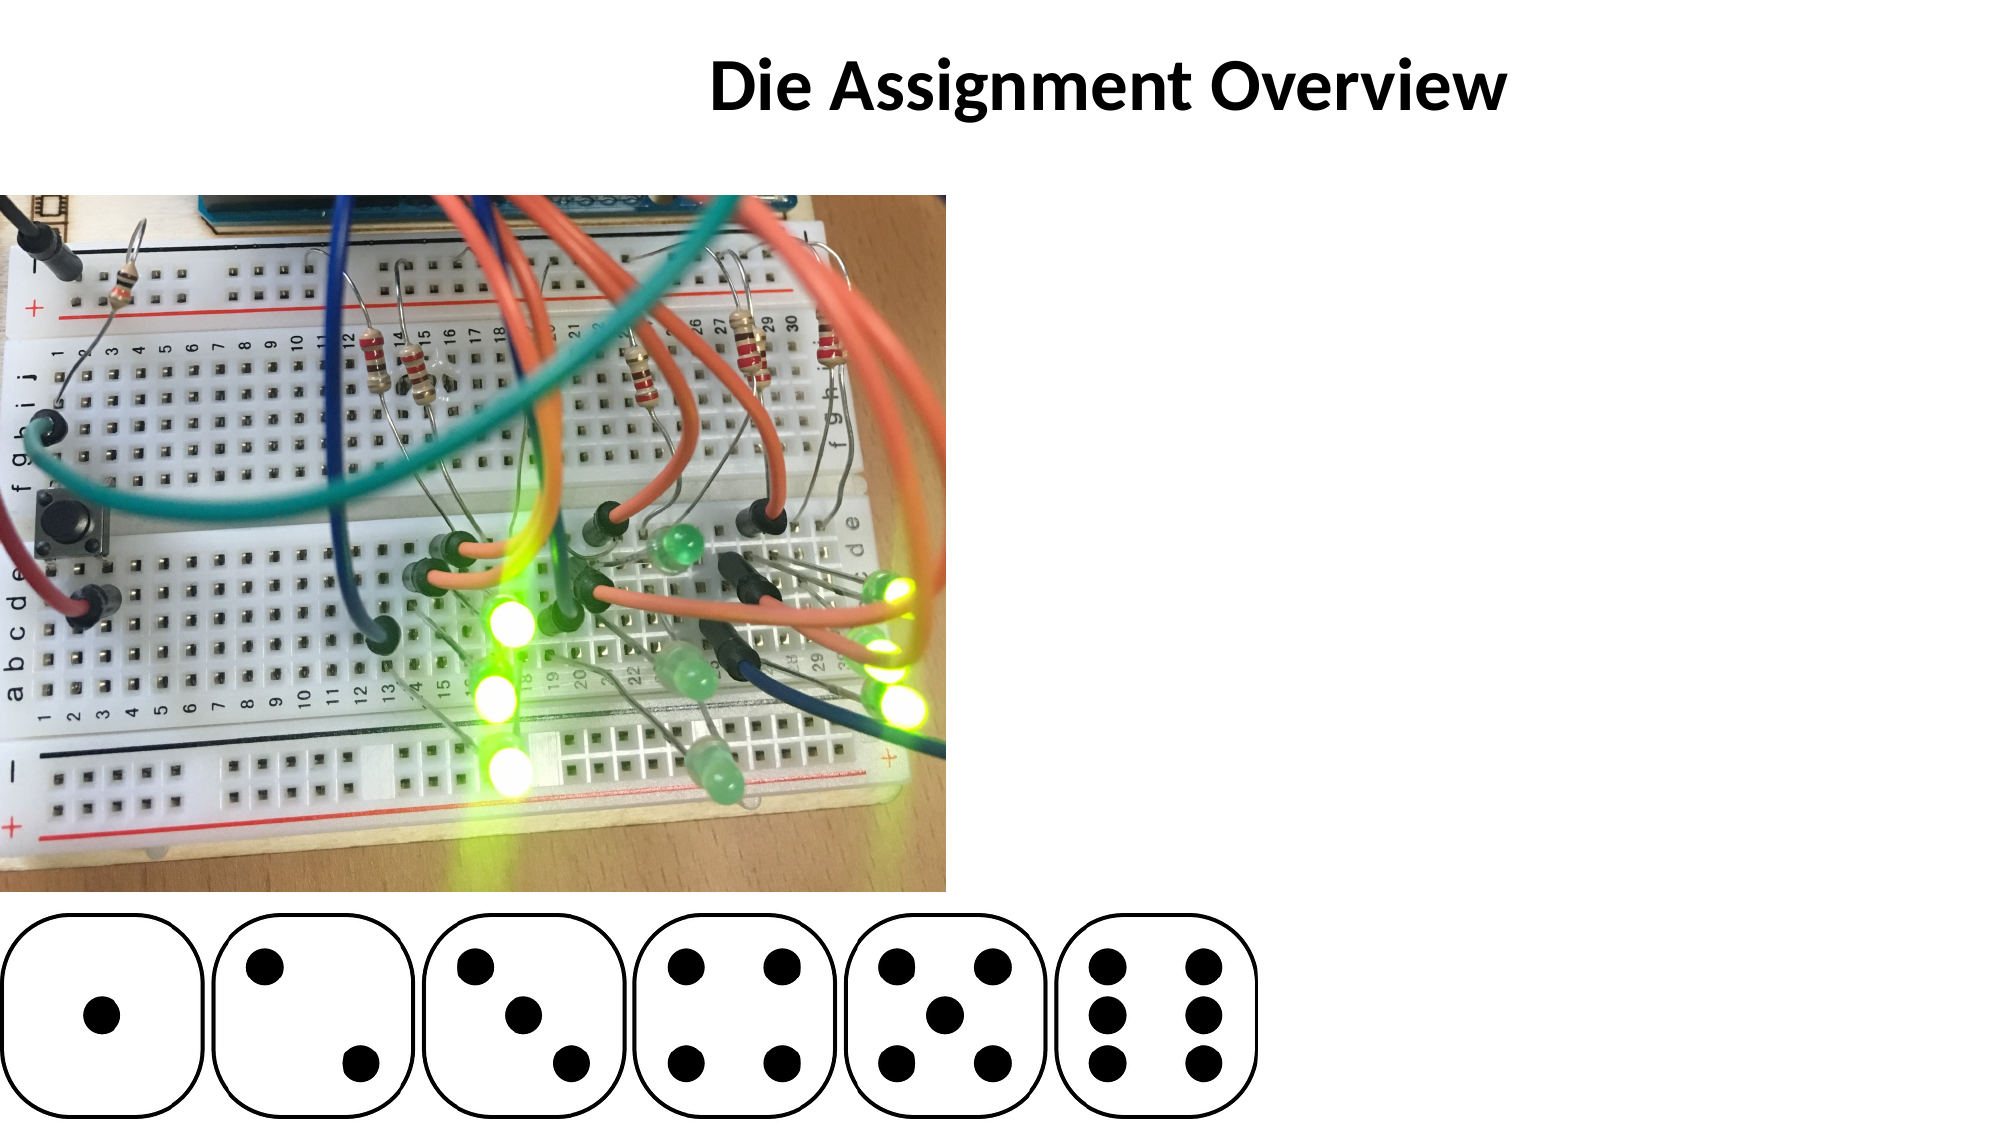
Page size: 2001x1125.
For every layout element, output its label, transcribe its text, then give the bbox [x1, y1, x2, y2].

text_box Die Assignment Overview [522, 27, 1696, 133]
picture [0, 904, 1258, 1125]
picture [0, 195, 946, 892]
